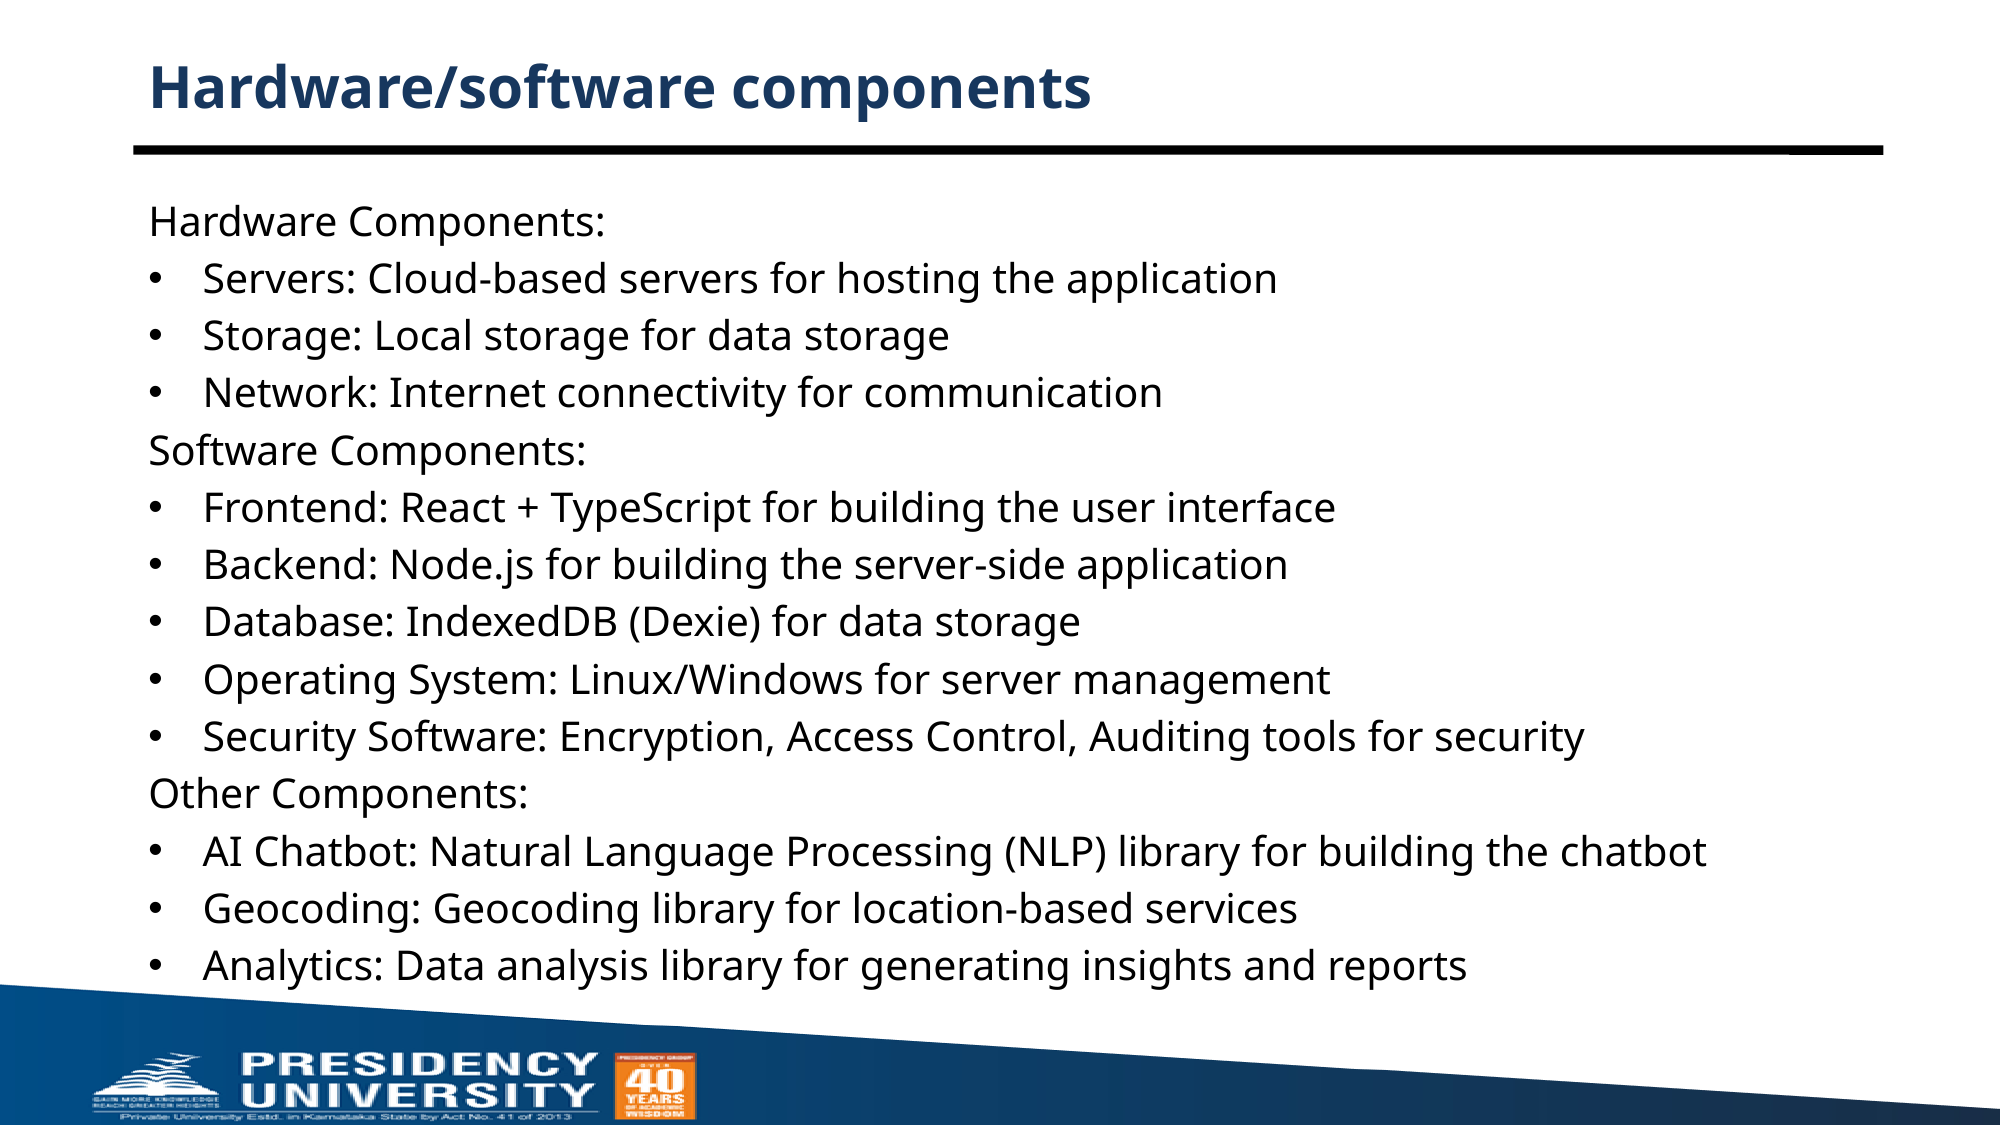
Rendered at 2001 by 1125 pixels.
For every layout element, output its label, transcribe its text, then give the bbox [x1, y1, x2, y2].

list Hardware Components: Servers: Cloud-based servers for hosting the application Storage: Local storage for data storage Network: Internet connectivity for communication Software Components: Frontend: React + TypeScript for building the user interface Backend: Node.js for building the server-side application Database: IndexedDB (Dexie) for data storage Operating System: Linux/Windows for server management Security Software: Encryption, Access Control, Auditing tools for security Other Components: AI Chatbot: Natural Language Processing (NLP) library for building the chatbot Geocoding: Geocoding library for location-based services Analytics: Data analysis library for generating insights and reports [133, 187, 1884, 1000]
picture [0, 982, 2000, 1125]
title Hardware/software components [133, 45, 1884, 125]
